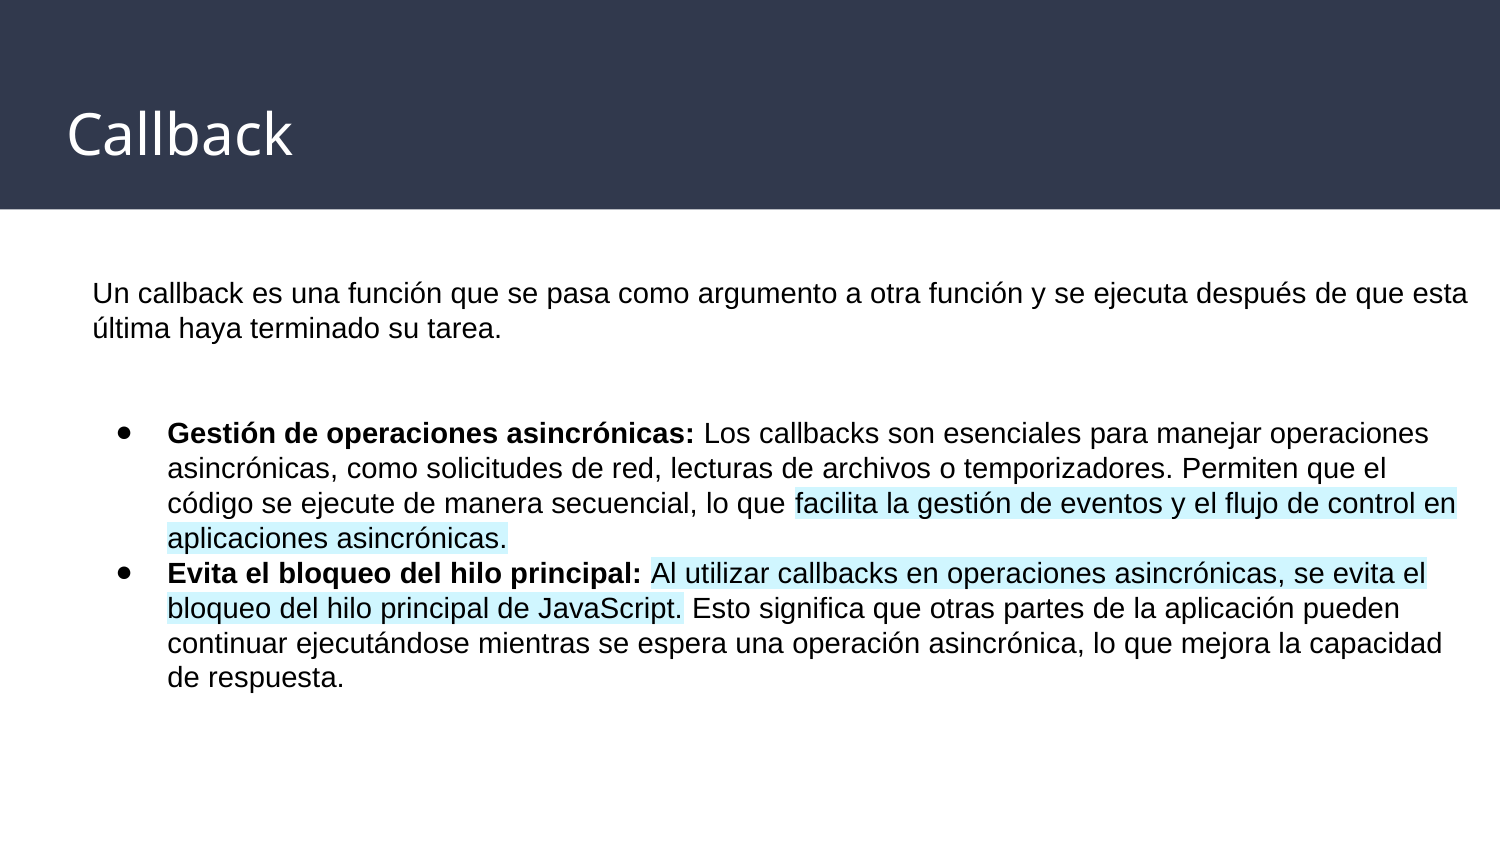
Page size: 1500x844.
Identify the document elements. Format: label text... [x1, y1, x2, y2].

text_box Un callback es una función que se pasa como argumento a otra función y se ejecuta después de que esta última haya terminado su tarea. Gestión de operaciones asincrónicas: Los callbacks son esenciales para manejar operaciones asincrónicas, como solicitudes de red, lecturas de archivos o temporizadores. Permiten que el código se ejecute de manera secuencial, lo que facilita la gestión de eventos y el flujo de control en aplicaciones asincrónicas. Evita el bloqueo del hilo principal: Al utilizar callbacks en operaciones asincrónicas, se evita el bloqueo del hilo principal de JavaScript. Esto significa que otras partes de la aplicación pueden continuar ejecutándose mientras se espera una operación asincrónica, lo que mejora la capacidad de respuesta. [77, 259, 1486, 709]
title Callback [51, 82, 1449, 185]
